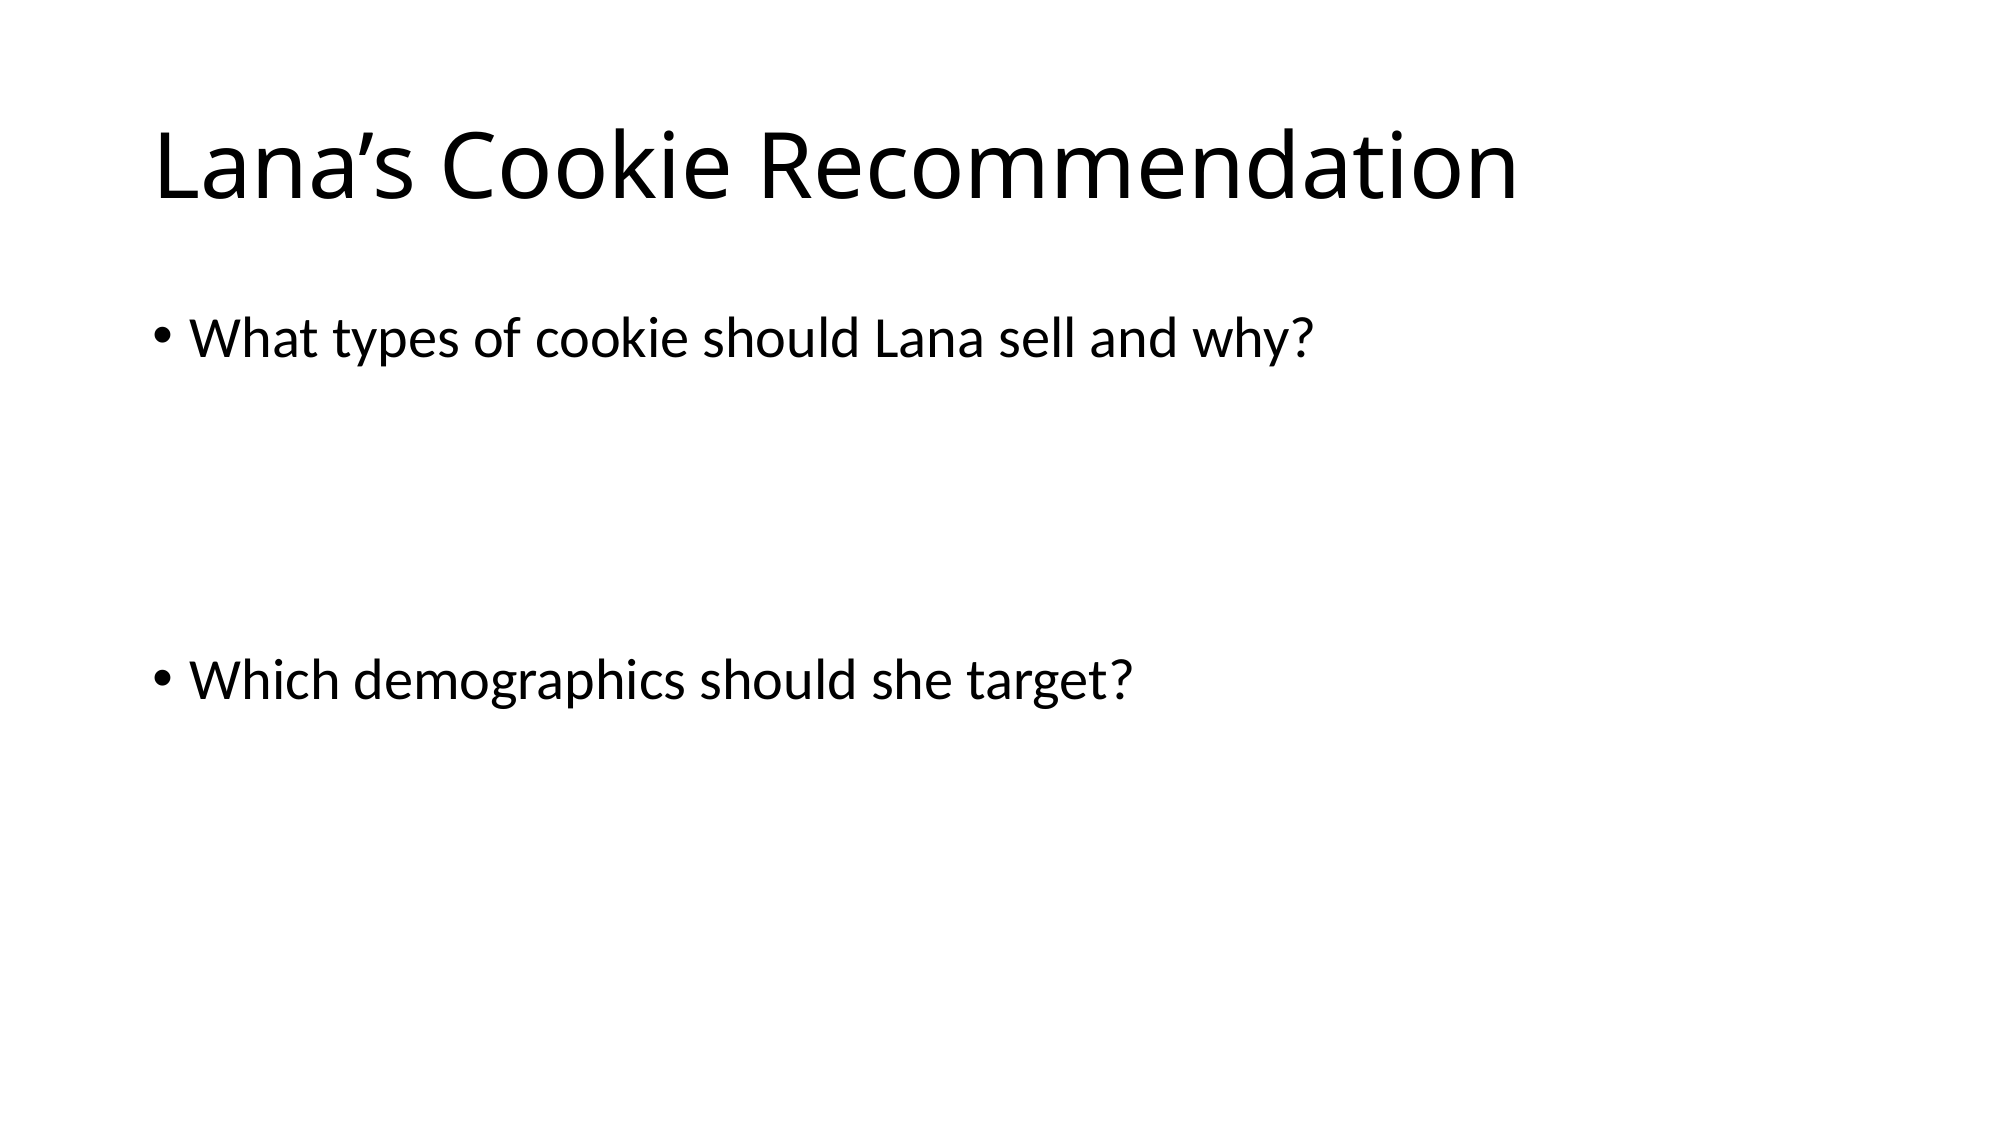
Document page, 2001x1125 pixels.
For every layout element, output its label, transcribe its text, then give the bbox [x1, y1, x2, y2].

list What types of cookie should Lana sell and why? Which demographics should she target? [137, 299, 1863, 1014]
title Lana’s Cookie Recommendation [137, 59, 1863, 278]
